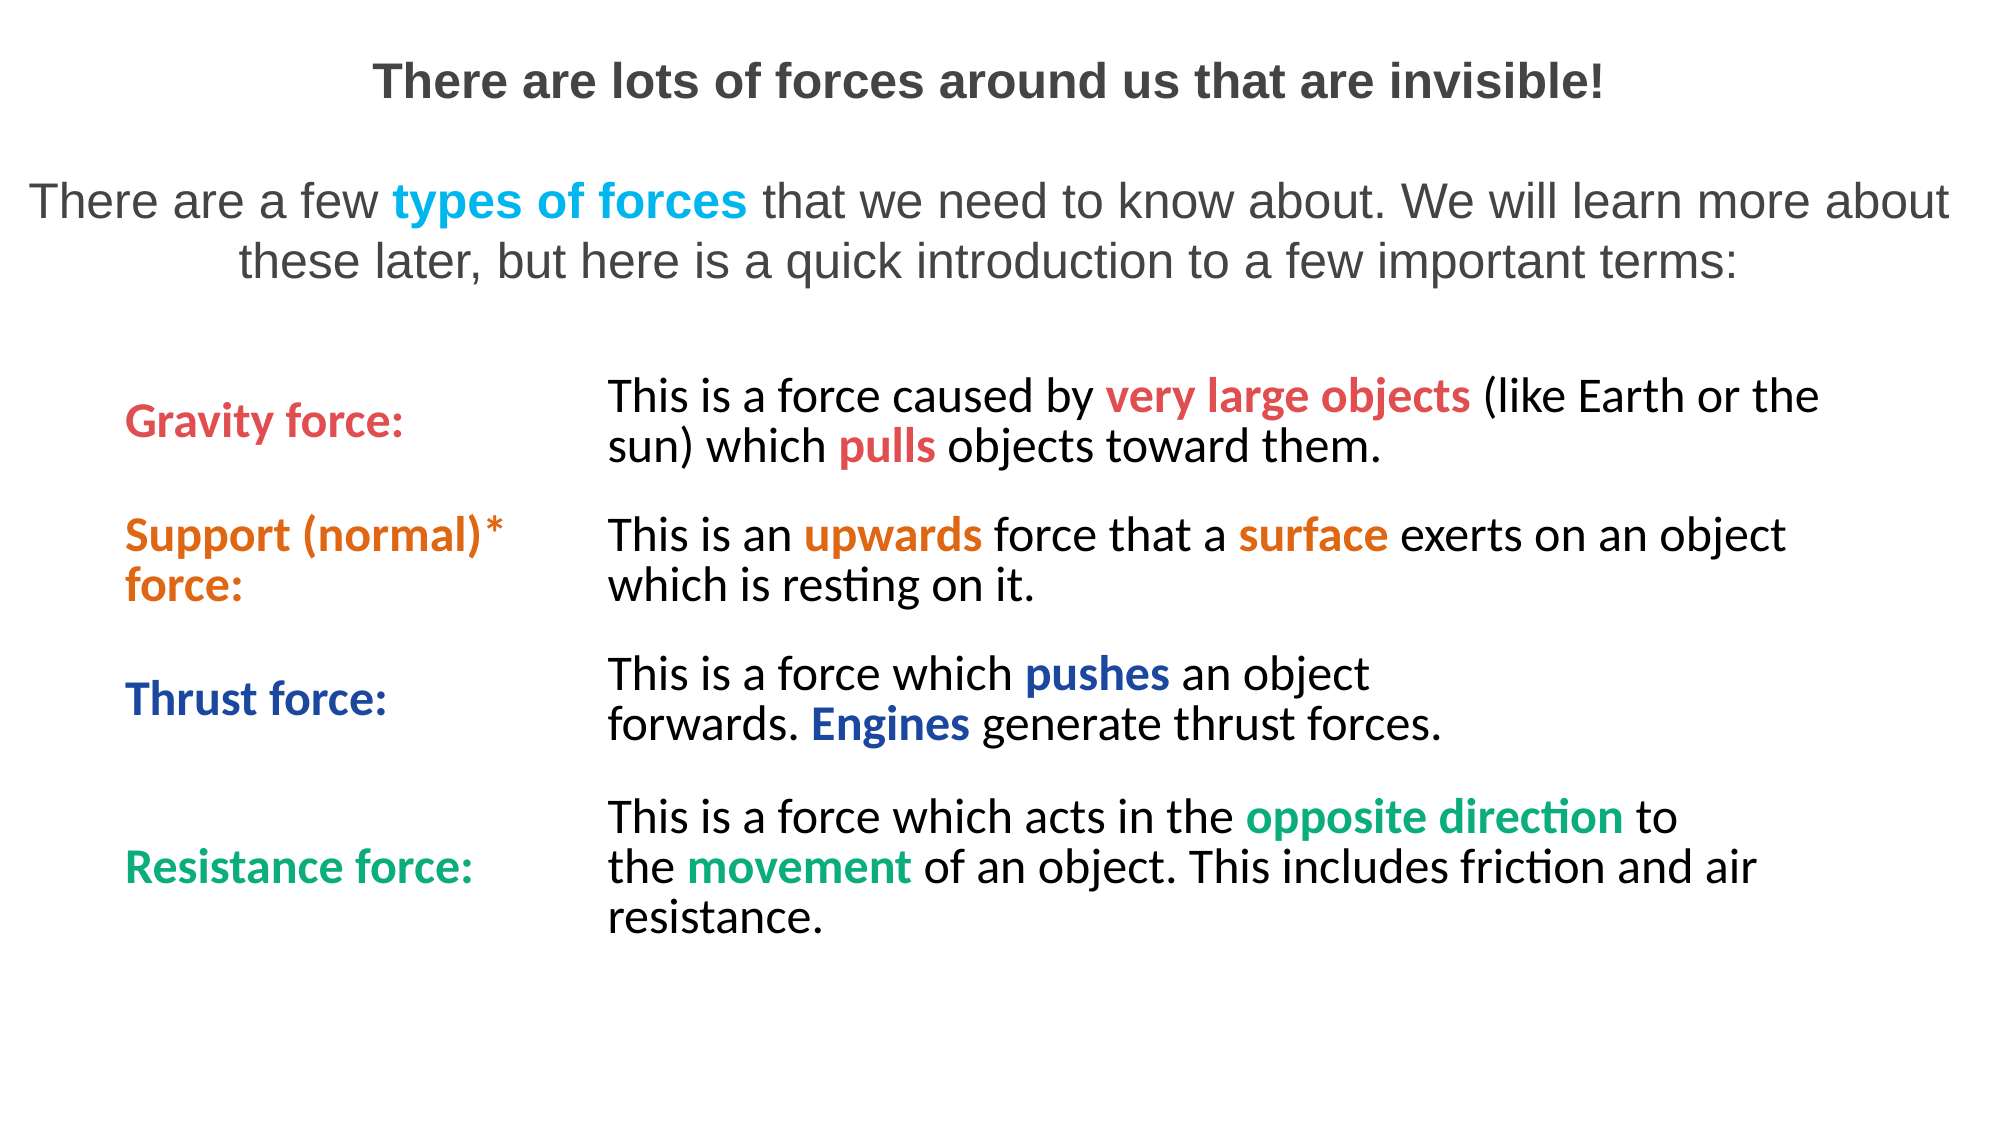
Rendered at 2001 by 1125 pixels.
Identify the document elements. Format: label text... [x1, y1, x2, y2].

table_cell Thrust force: [116, 633, 598, 772]
text_box There are lots of forces around us that are invisible! There are a few types of forces that we need to know about. We will learn more about these later, but here is a quick introduction to a few important terms: [0, 41, 1980, 296]
table_header This is a force caused by very large objects (like Earth or the sun) which pulls objects toward them. [598, 356, 1915, 495]
table_cell Support (normal)* force: [116, 495, 598, 633]
table_cell This is an upwards force that a surface exerts on an object which is resting on it. [598, 495, 1915, 633]
table_cell Resistance force: [116, 772, 598, 971]
table_cell This is a force which pushes an object forwards. Engines generate thrust forces. [598, 633, 1915, 772]
table_cell This is a force which acts in the opposite direction to the movement of an object. This includes friction and air resistance. [598, 772, 1915, 971]
table_header Gravity force: [116, 356, 598, 495]
